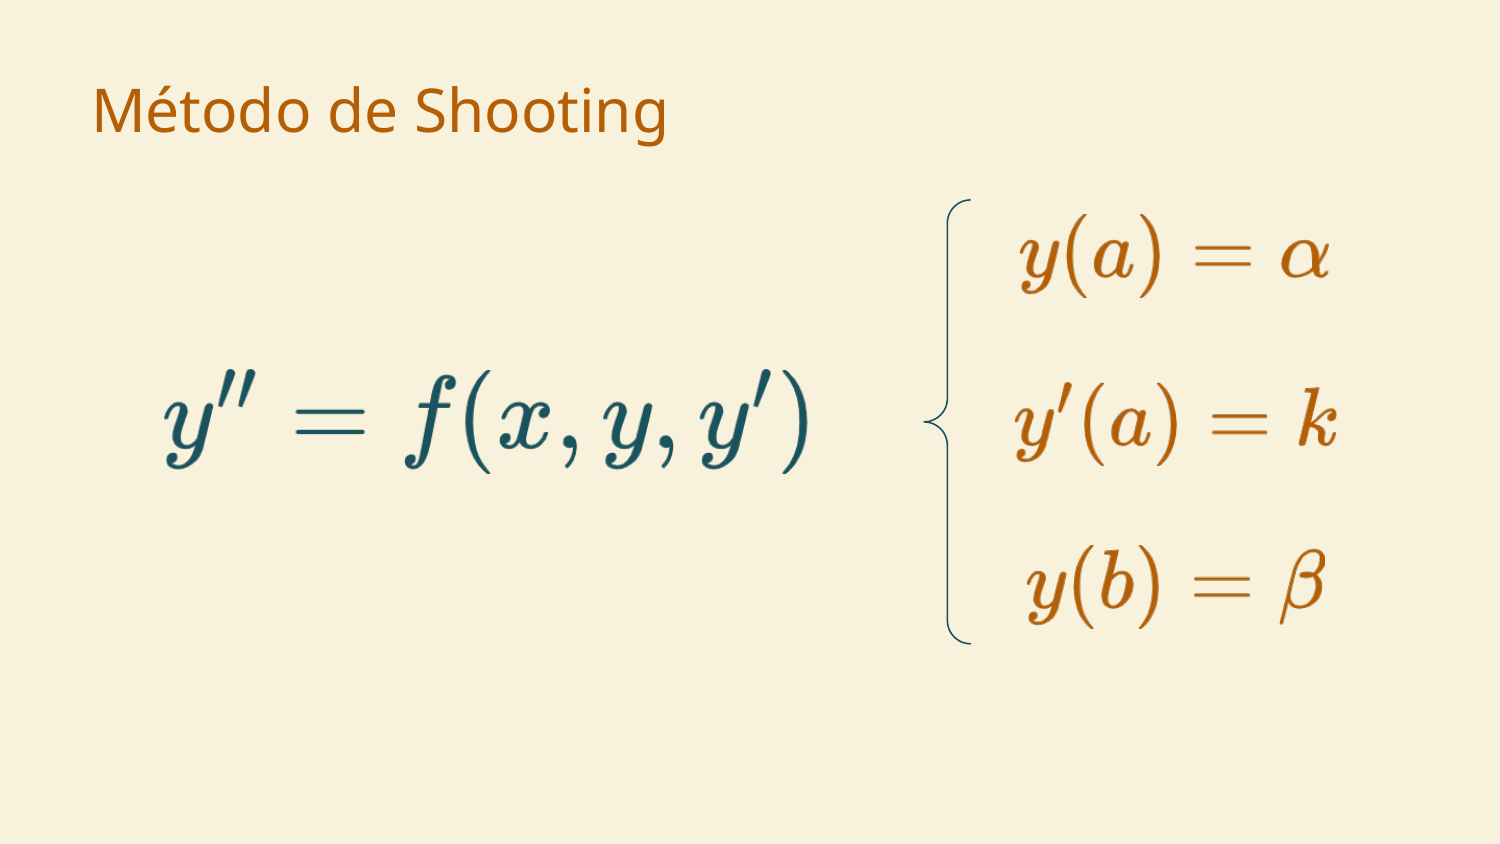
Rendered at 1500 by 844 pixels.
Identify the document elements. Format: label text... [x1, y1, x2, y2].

text_box Método de Shooting [76, 56, 1299, 160]
picture [162, 369, 817, 475]
picture [1013, 381, 1338, 466]
picture [1025, 545, 1325, 630]
text_box [923, 199, 971, 644]
picture [1018, 214, 1333, 299]
